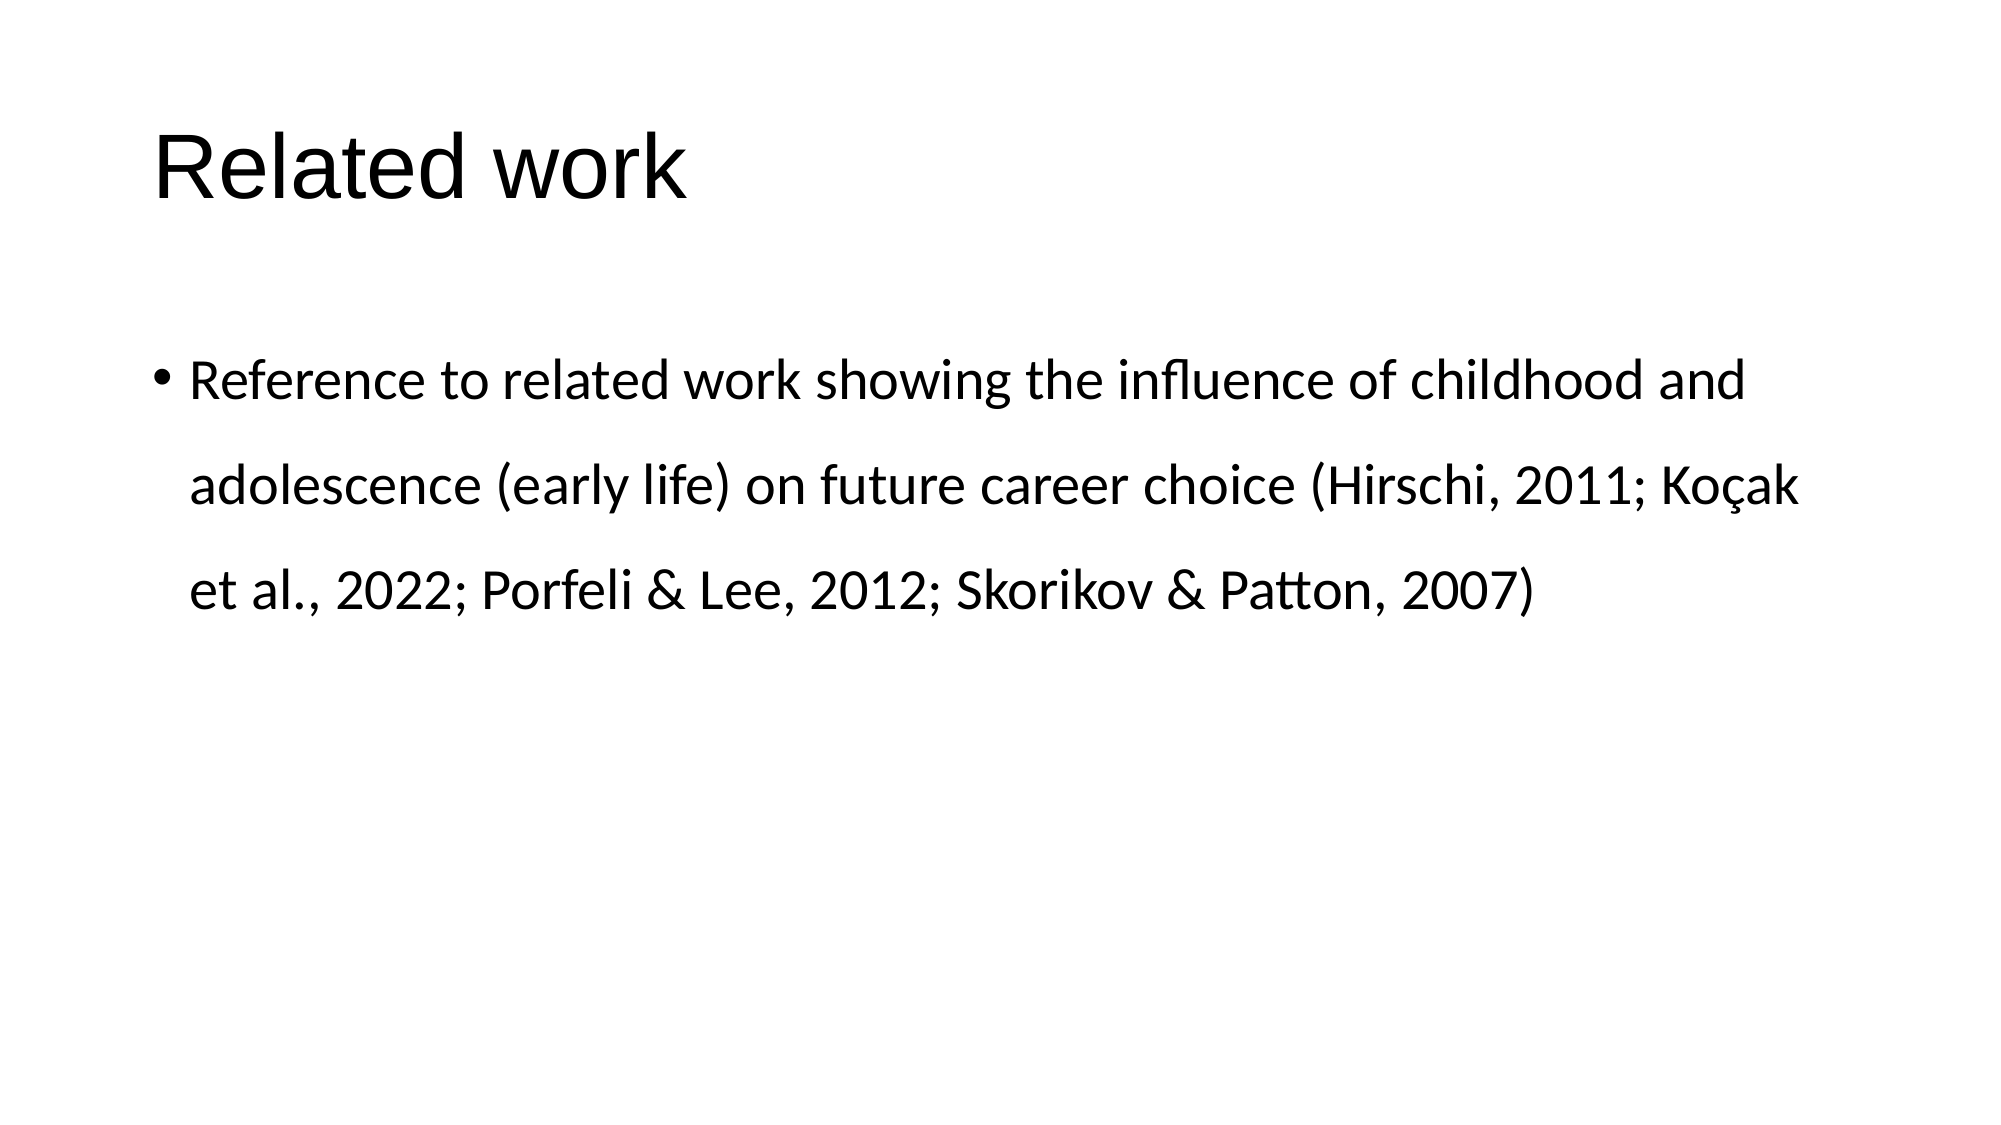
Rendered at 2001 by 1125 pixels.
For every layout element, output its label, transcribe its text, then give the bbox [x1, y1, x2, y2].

title Related work [137, 59, 1863, 278]
list Reference to related work showing the influence of childhood and adolescence (early life) on future career choice (Hirschi, 2011; Koçak et al., 2022; Porfeli & Lee, 2012; Skorikov & Patton, 2007) [137, 299, 1863, 1014]
